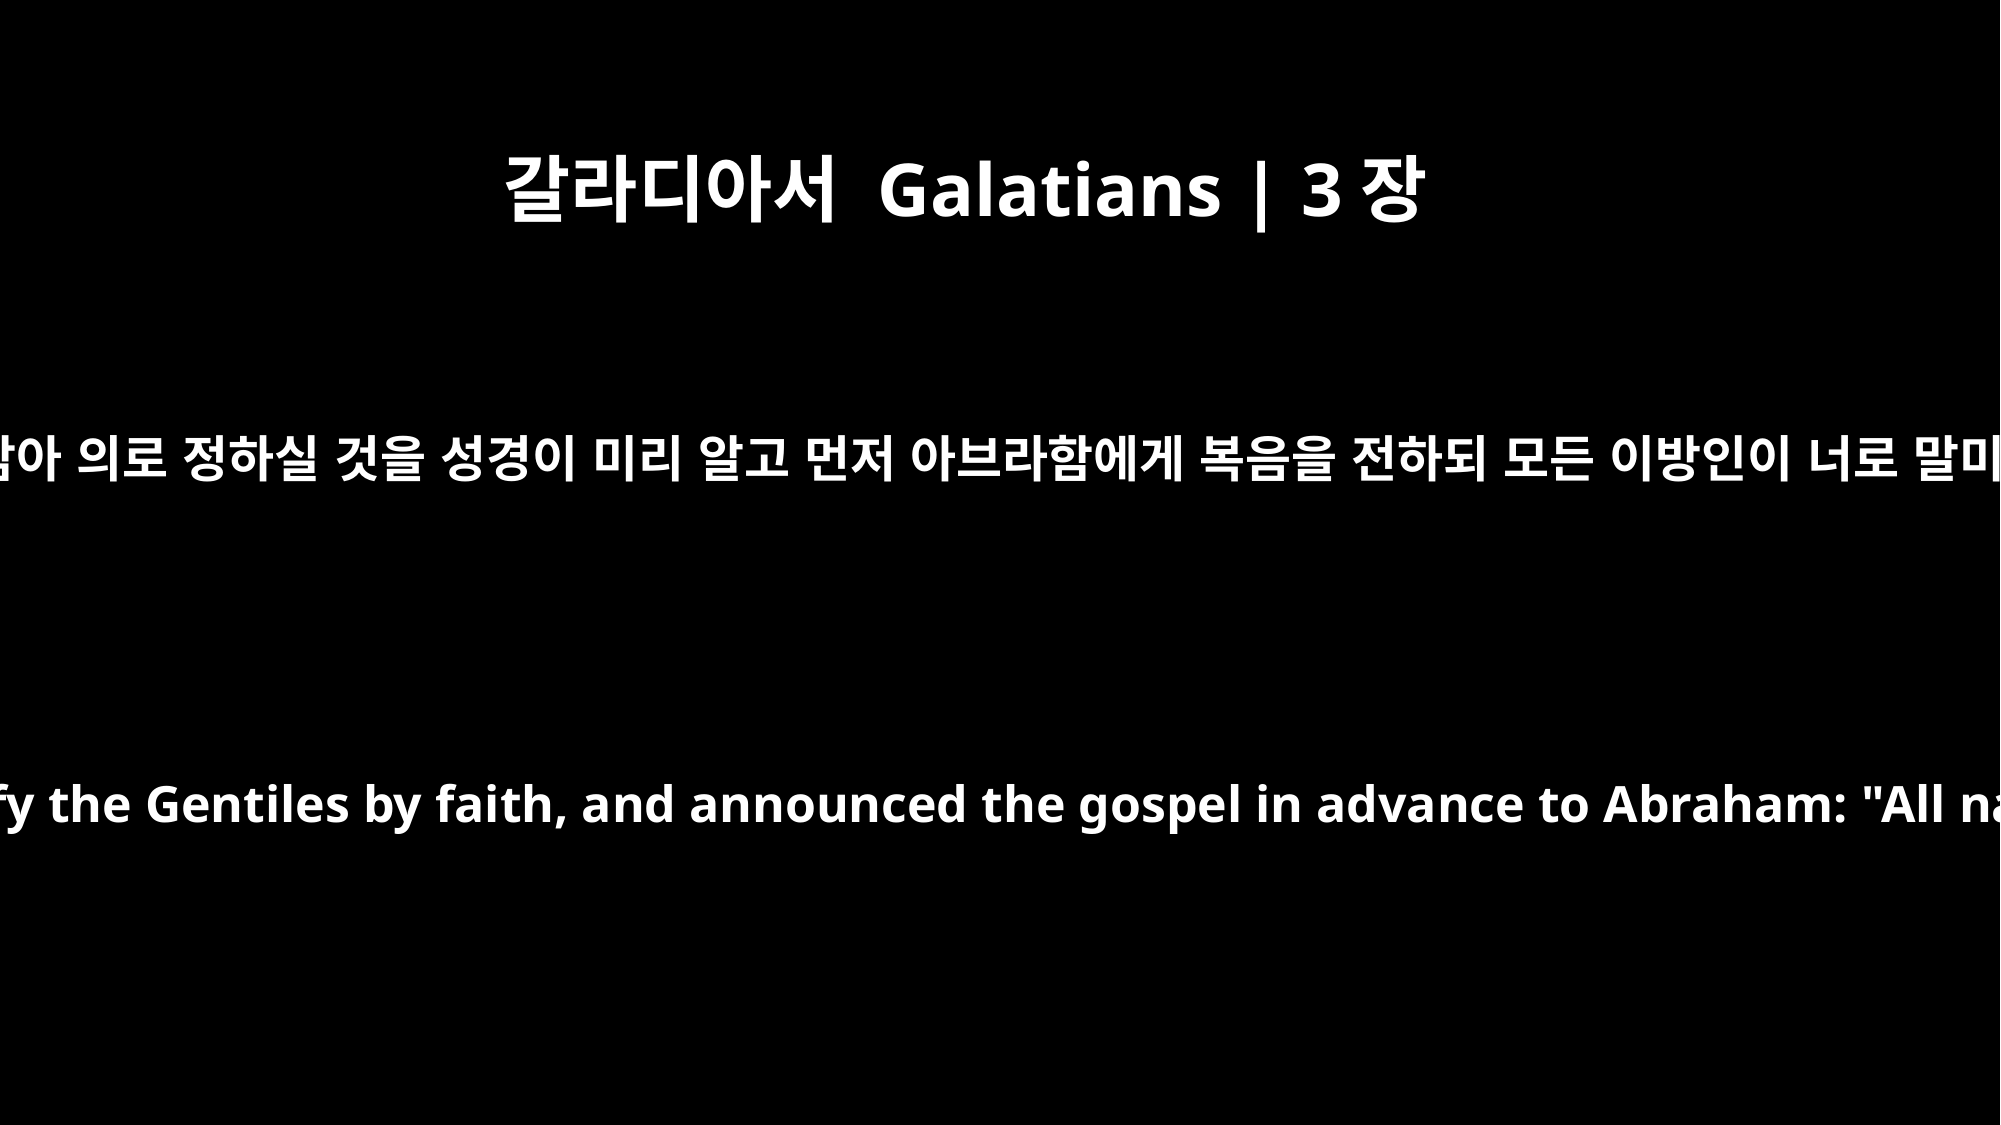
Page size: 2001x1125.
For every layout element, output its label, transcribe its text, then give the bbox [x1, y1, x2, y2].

text_box 8 또 하나님이 이방을 믿음으로 말미암아 의로 정하실 것을 성경이 미리 알고 먼저 아브라함에게 복음을 전하되 모든 이방인이 너로 말미암아 복을 받으리라 하였느니라 [0, 359, 2000, 495]
text_box 갈라디아서 Galatians | 3장 [488, 136, 1443, 239]
text_box The Scripture foresaw that God would justify the Gentiles by faith, and announced the gospel in advance to Abraham: "All nations will be blessed through you." [0, 764, 2000, 840]
